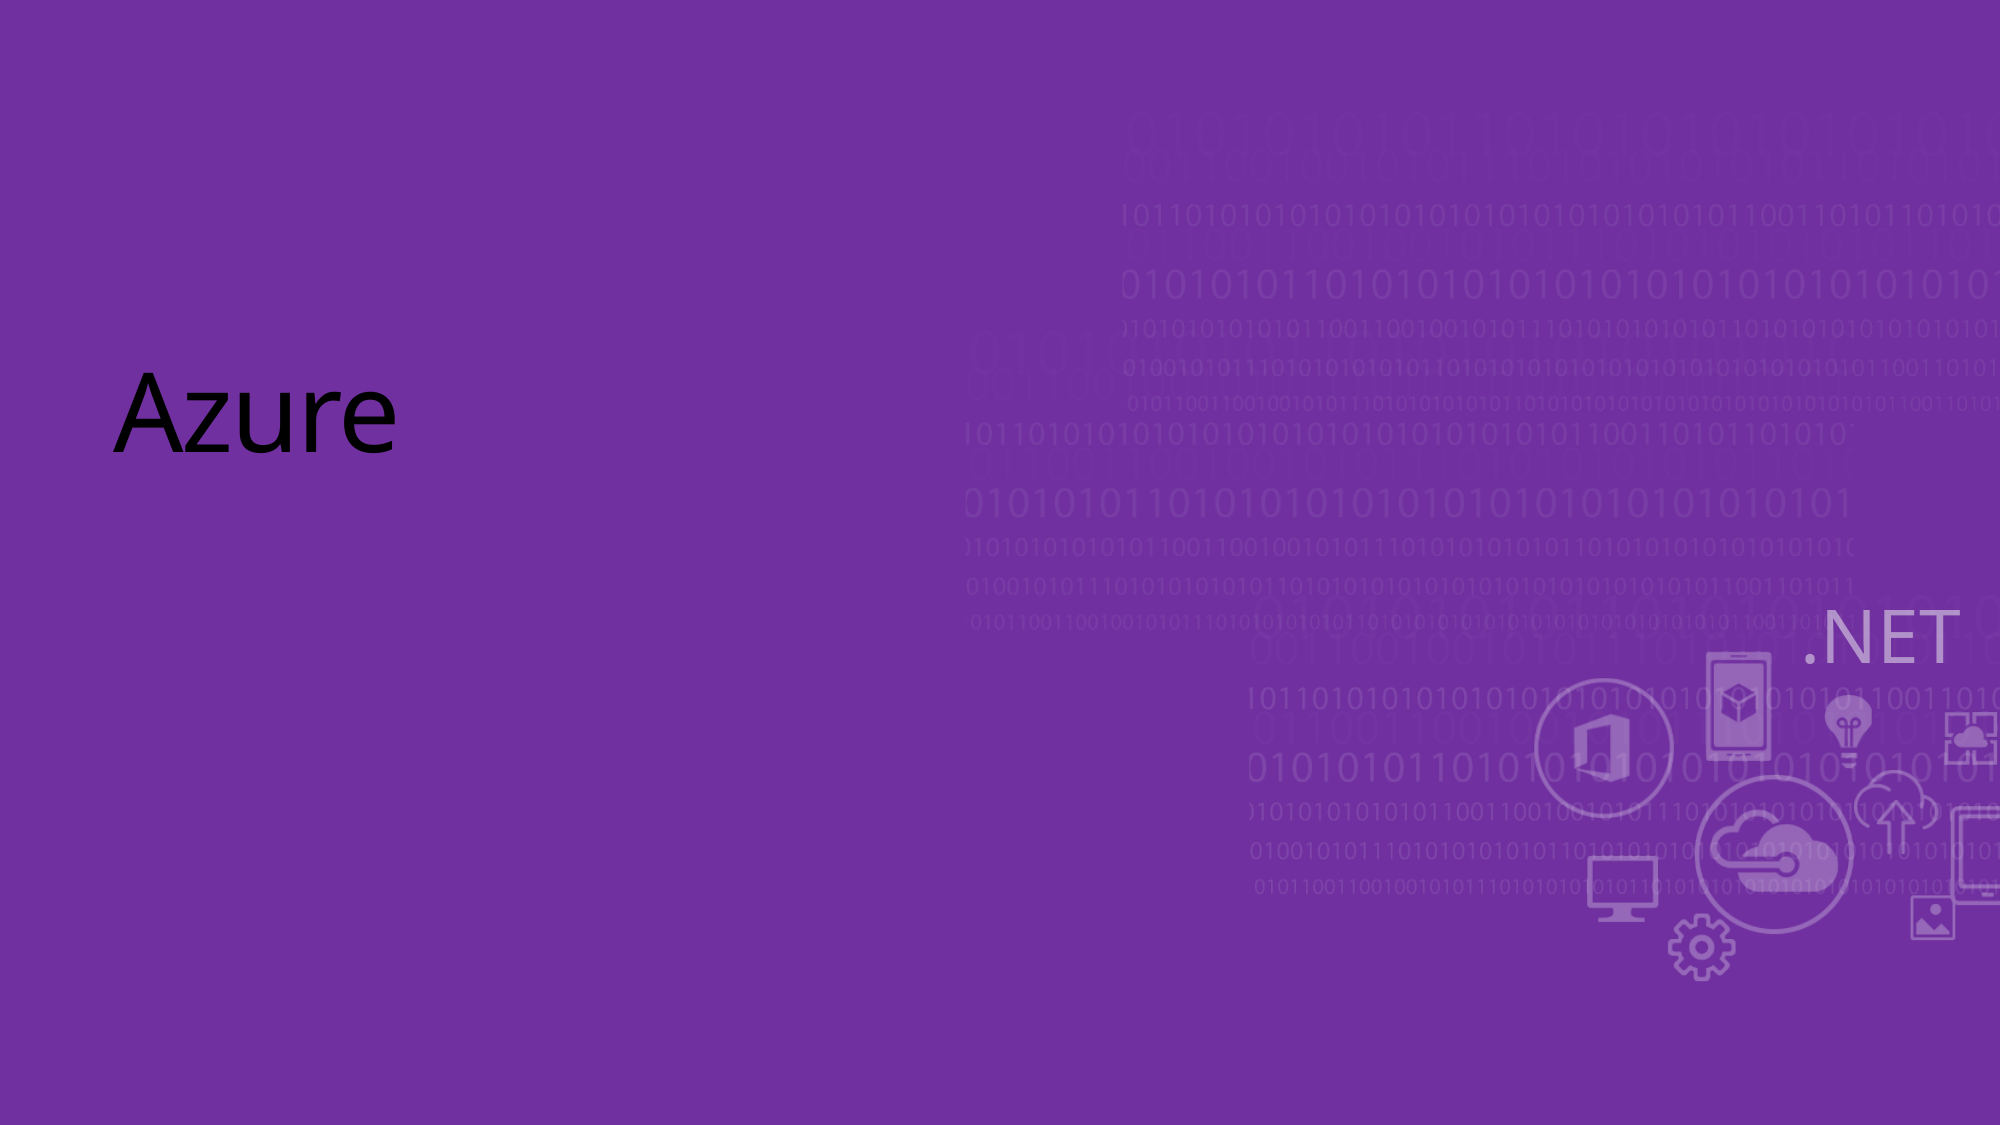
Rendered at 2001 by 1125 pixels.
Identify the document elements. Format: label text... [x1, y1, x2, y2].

title Azure [89, 341, 1707, 636]
picture [495, 73, 2000, 1125]
